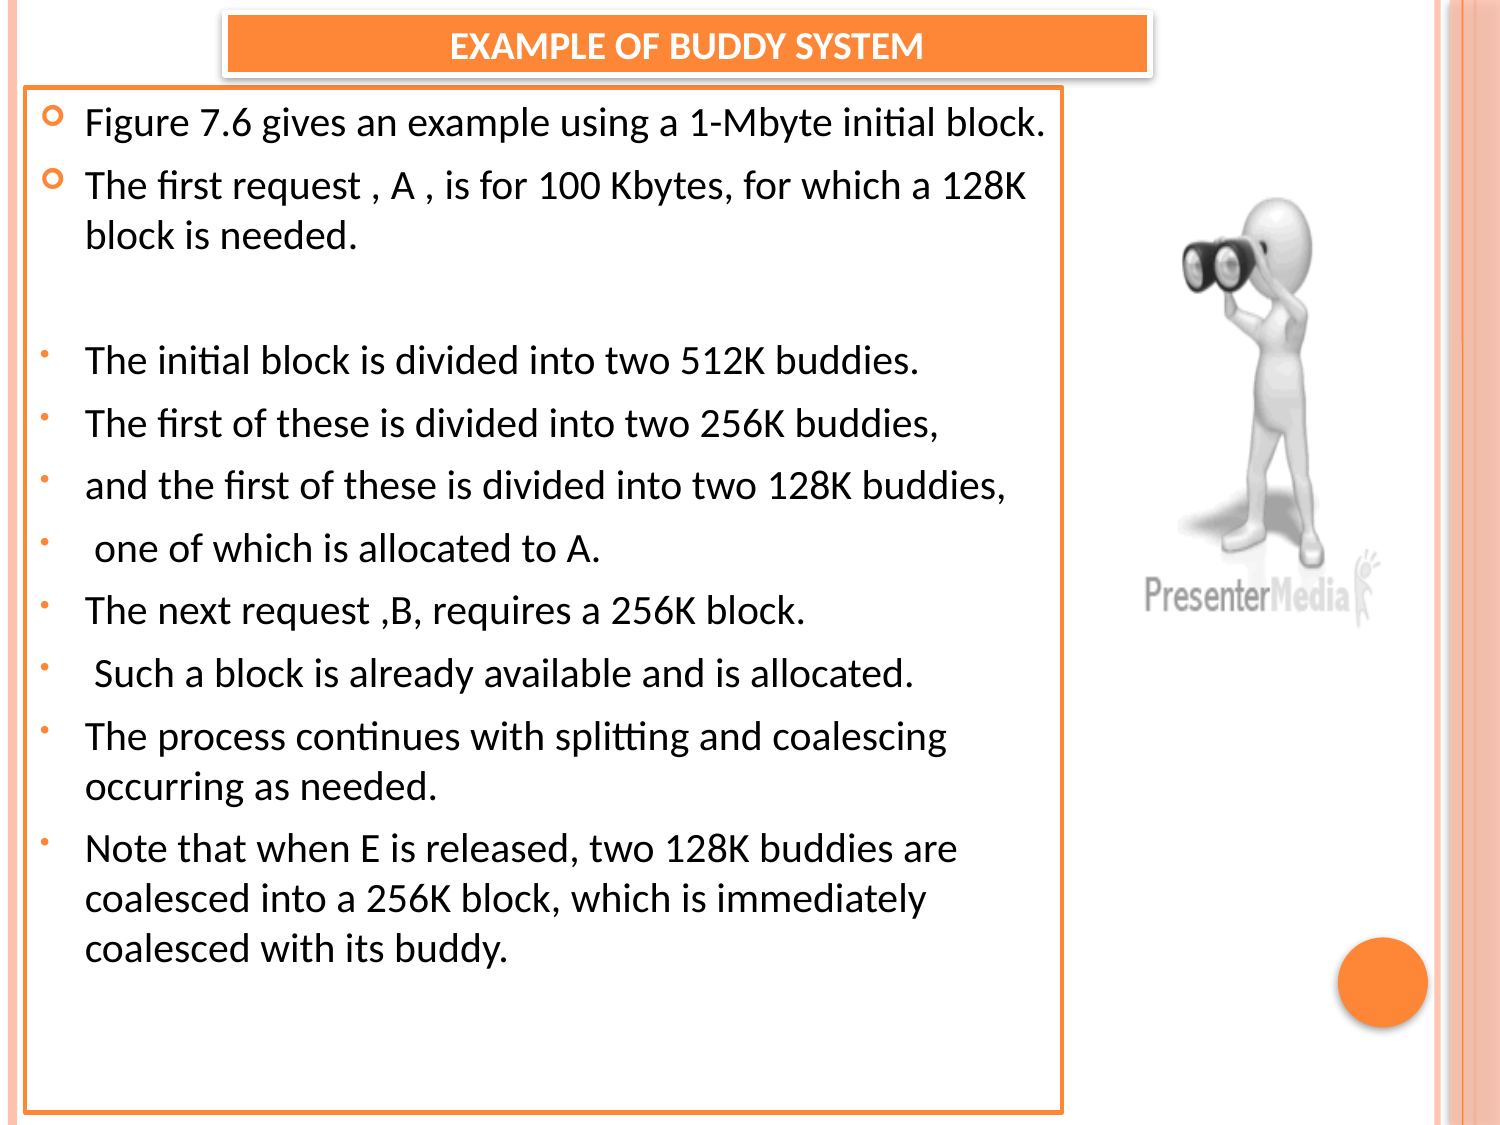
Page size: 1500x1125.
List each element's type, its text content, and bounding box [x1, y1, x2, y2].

title Example of Buddy System [222, 10, 1153, 78]
picture [1080, 180, 1426, 651]
list Figure 7.6 gives an example using a 1-Mbyte initial block. The first request , A , is for 100 Kbytes, for which a 128K block is needed. The initial block is divided into two 512K buddies. The first of these is divided into two 256K buddies, and the first of these is divided into two 128K buddies, one of which is allocated to A. The next request ,B, requires a 256K block. Such a block is already available and is allocated. The process continues with splitting and coalescing occurring as needed. Note that when E is released, two 128K buddies are coalesced into a 256K block, which is immediately coalesced with its buddy. [23, 85, 1064, 1115]
